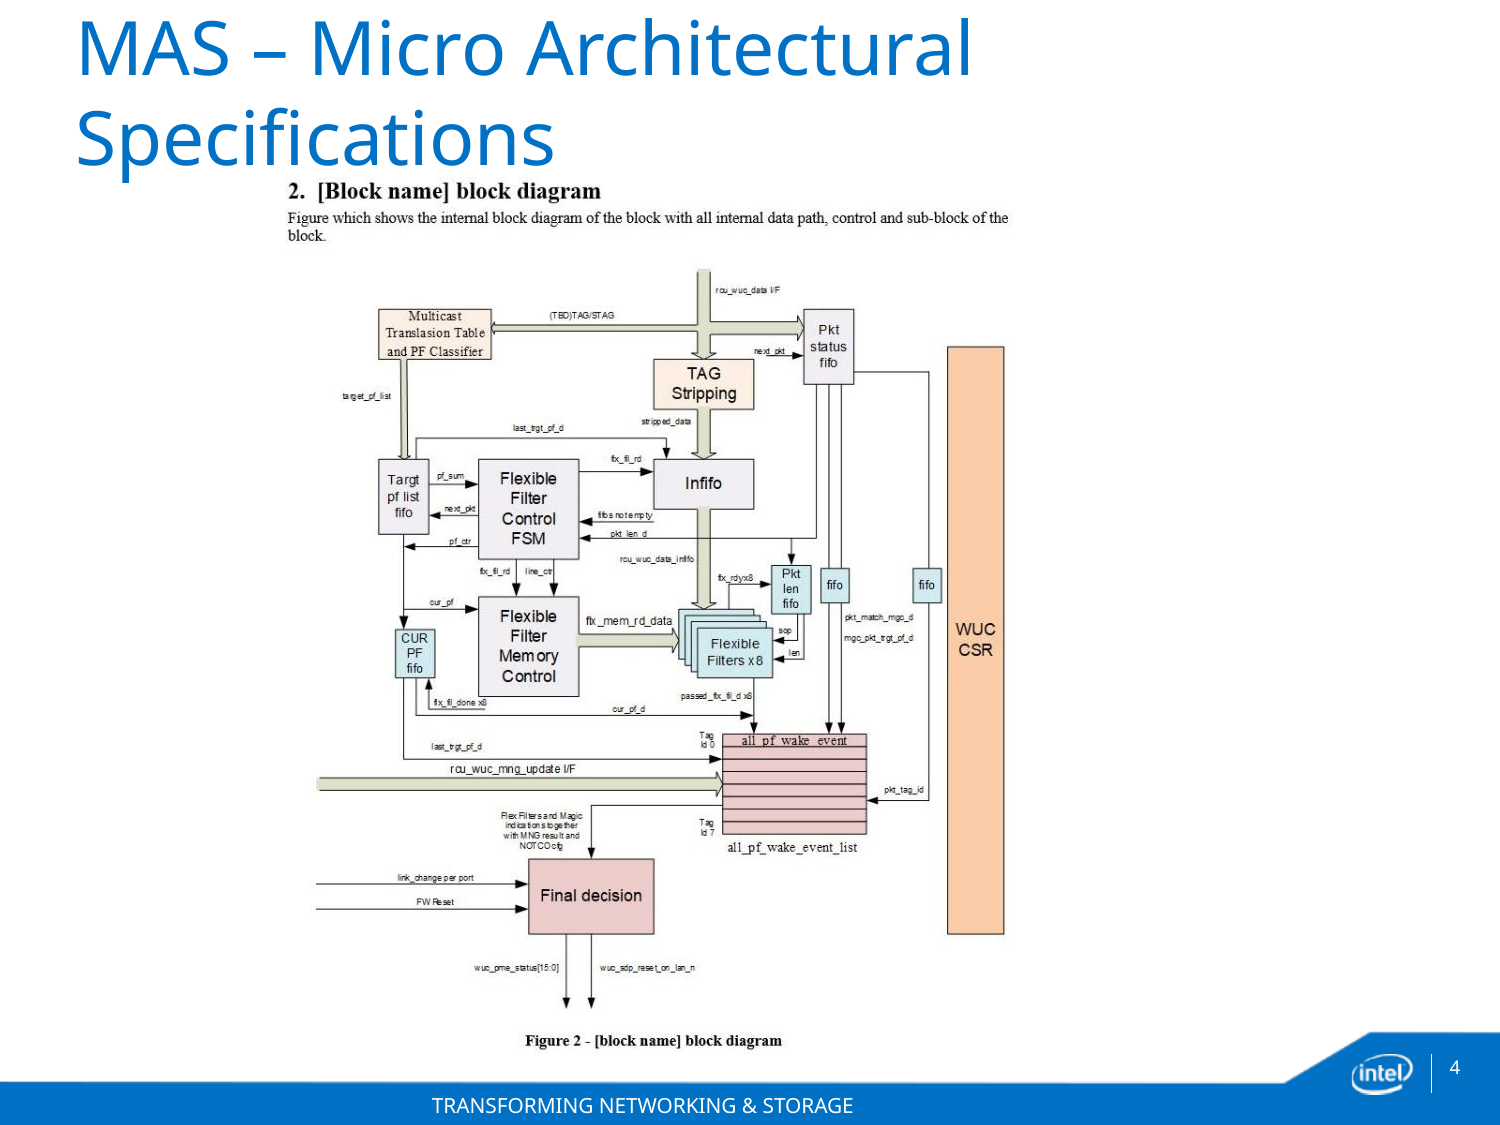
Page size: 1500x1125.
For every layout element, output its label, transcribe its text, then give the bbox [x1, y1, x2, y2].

title MAS – Micro Architectural Specifications [75, 37, 1425, 143]
picture [0, 176, 1500, 1125]
